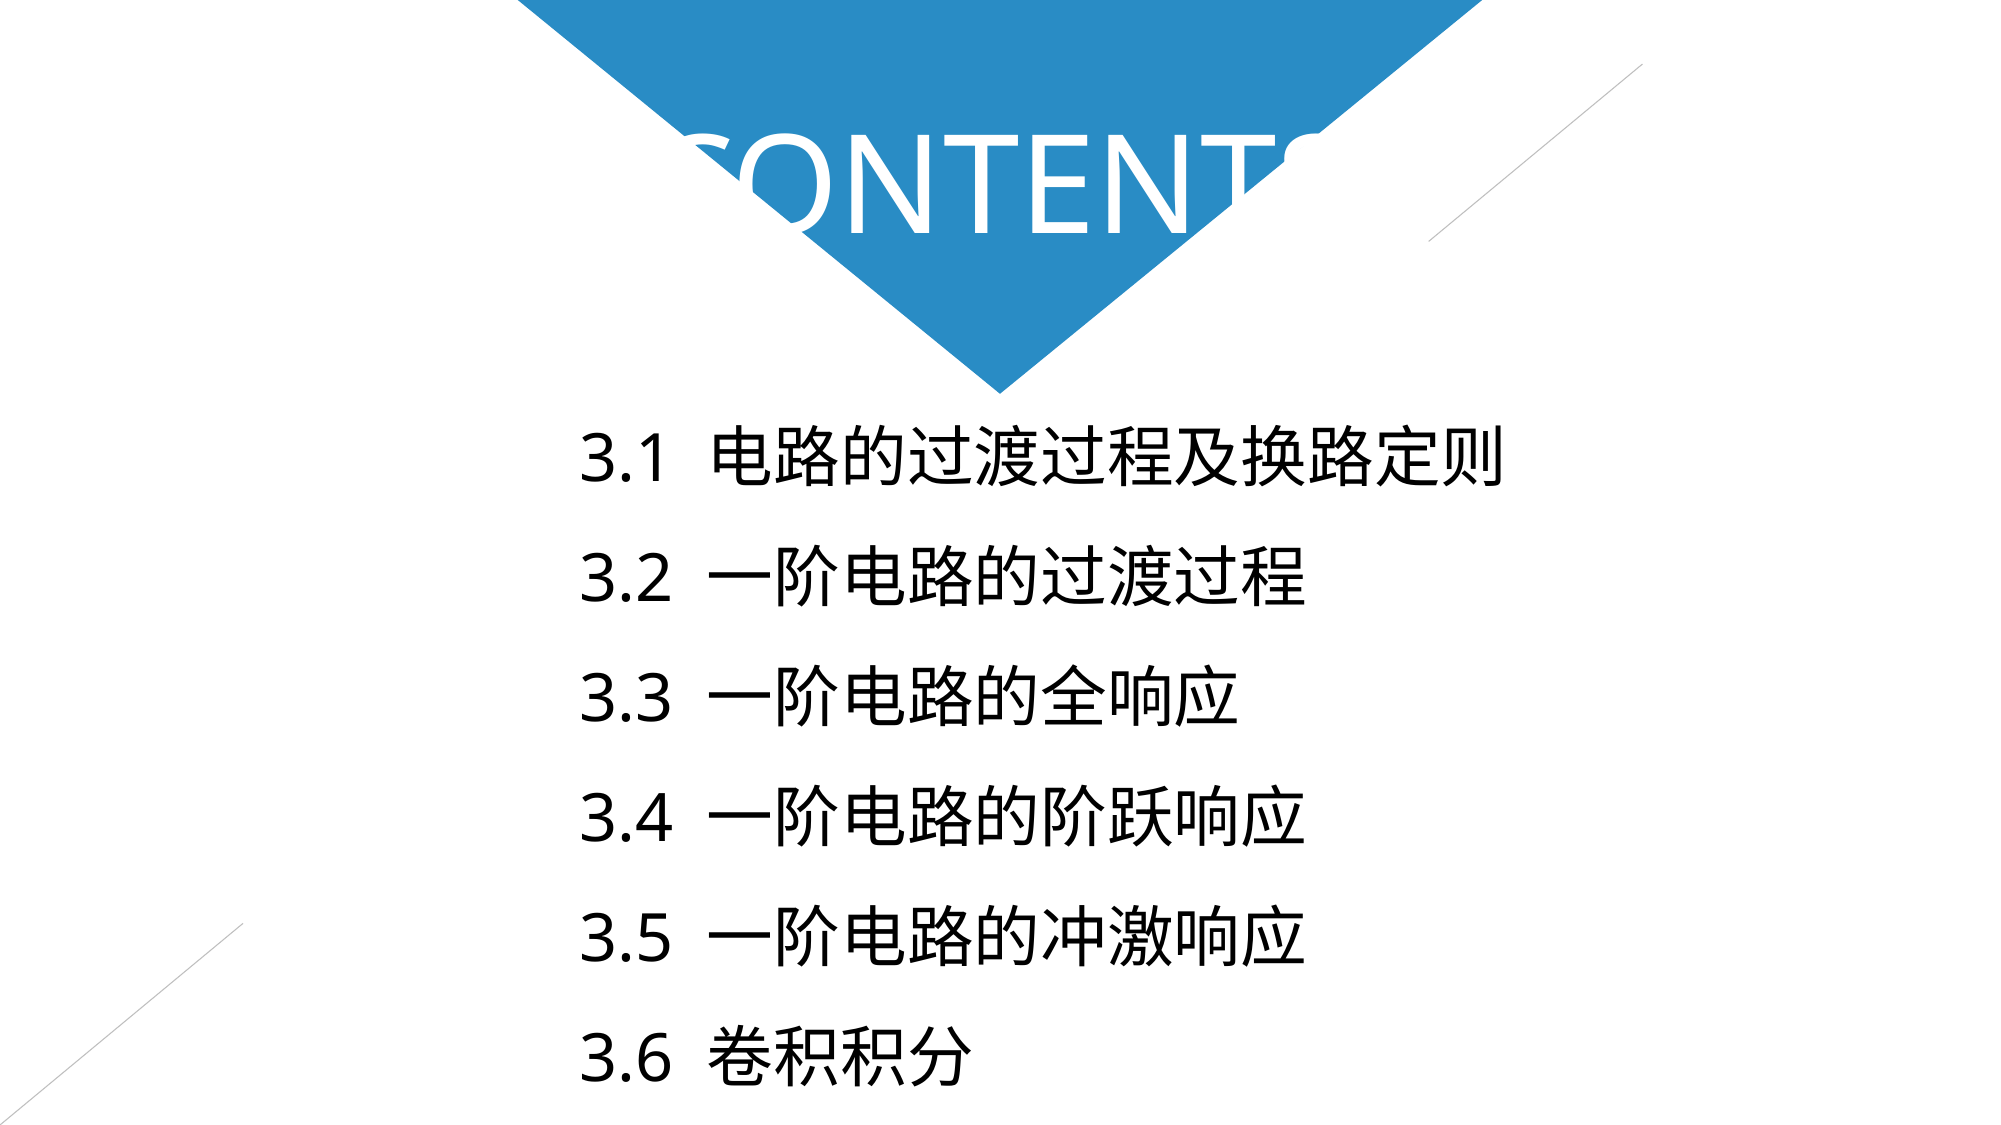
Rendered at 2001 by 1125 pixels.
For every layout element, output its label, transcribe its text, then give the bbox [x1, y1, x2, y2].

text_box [517, 0, 1483, 394]
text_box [0, 923, 243, 1125]
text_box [1428, 64, 1643, 242]
text_box 3.1 电路的过渡过程及换路定则 3.2 一阶电路的过渡过程 3.3 一阶电路的全响应 3.4 一阶电路的阶跃响应 3.5 一阶电路的冲激响应 3.6 卷积积分 [564, 367, 1523, 1102]
